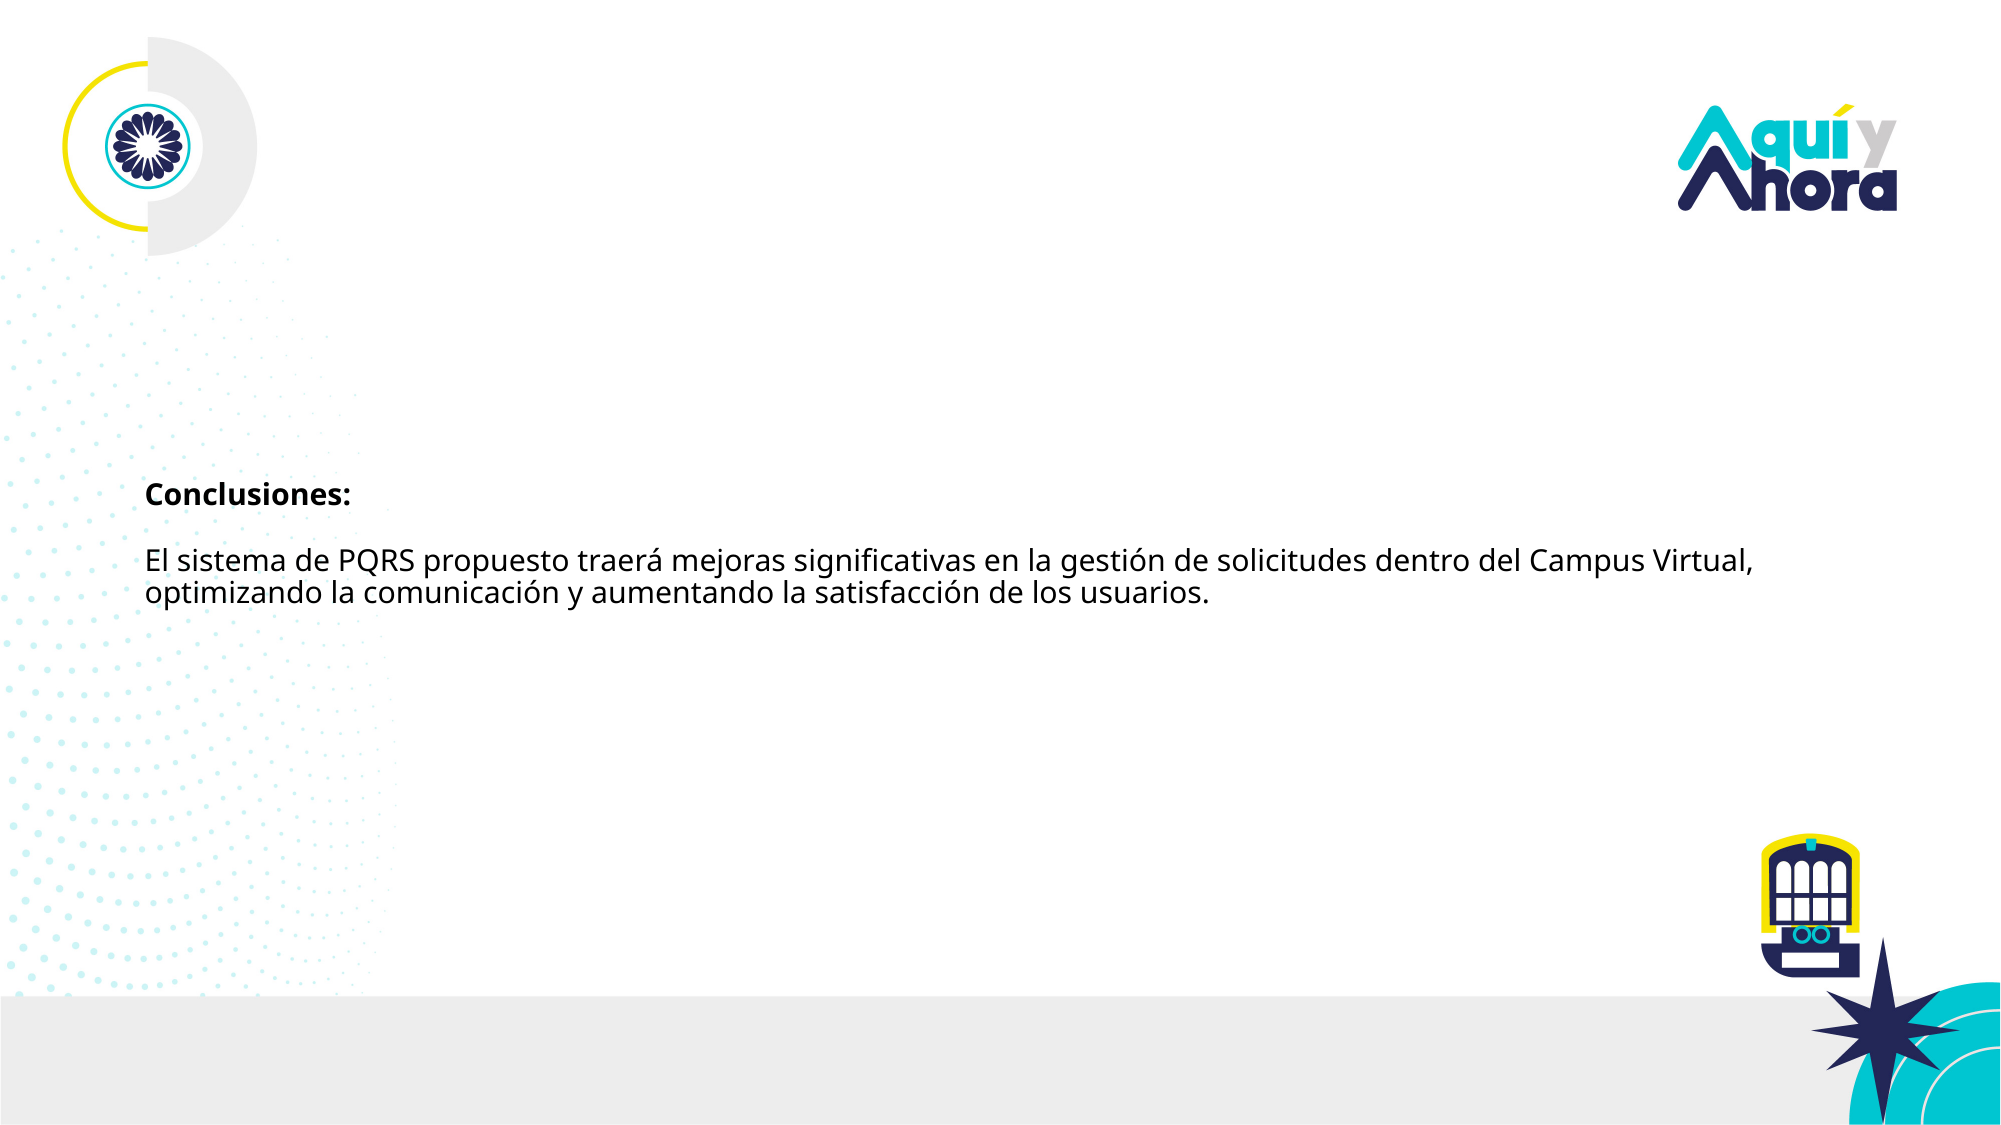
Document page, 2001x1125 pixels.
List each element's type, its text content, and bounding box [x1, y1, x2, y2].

picture [0, 0, 2001, 1125]
title Conclusiones: El sistema de PQRS propuesto traerá mejoras significativas en la gestión de solicitudes dentro del Campus Virtual, optimizando la comunicación y aumentando la satisfacción de los usuarios. [129, 470, 1871, 689]
